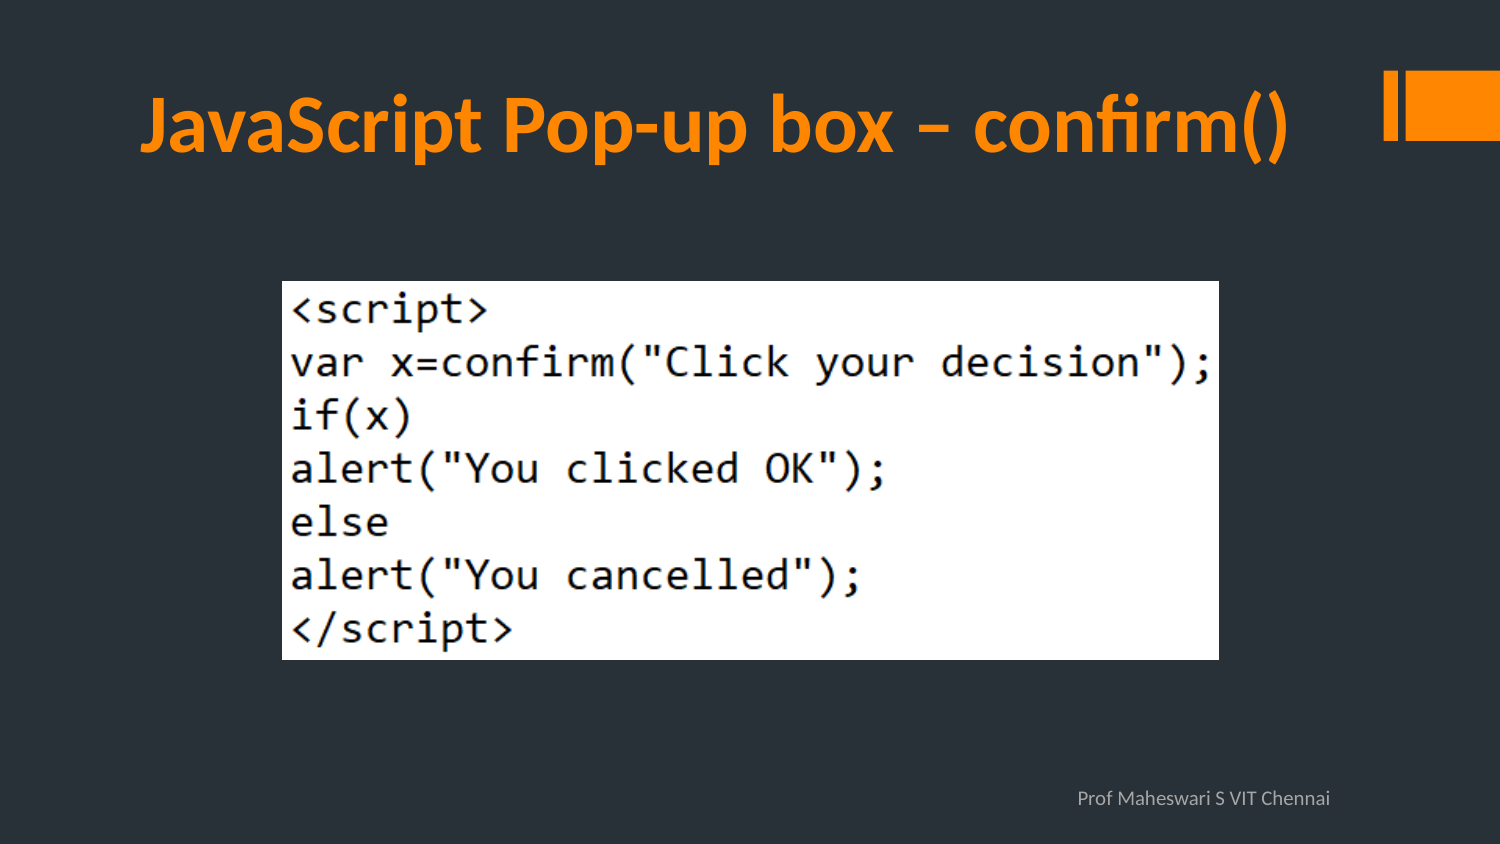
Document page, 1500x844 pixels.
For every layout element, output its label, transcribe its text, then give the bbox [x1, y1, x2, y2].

footer Prof Maheswari S VIT Chennai [1062, 784, 1431, 822]
title JavaScript Pop-up box – confirm() [125, 134, 1325, 277]
picture [281, 280, 1219, 660]
